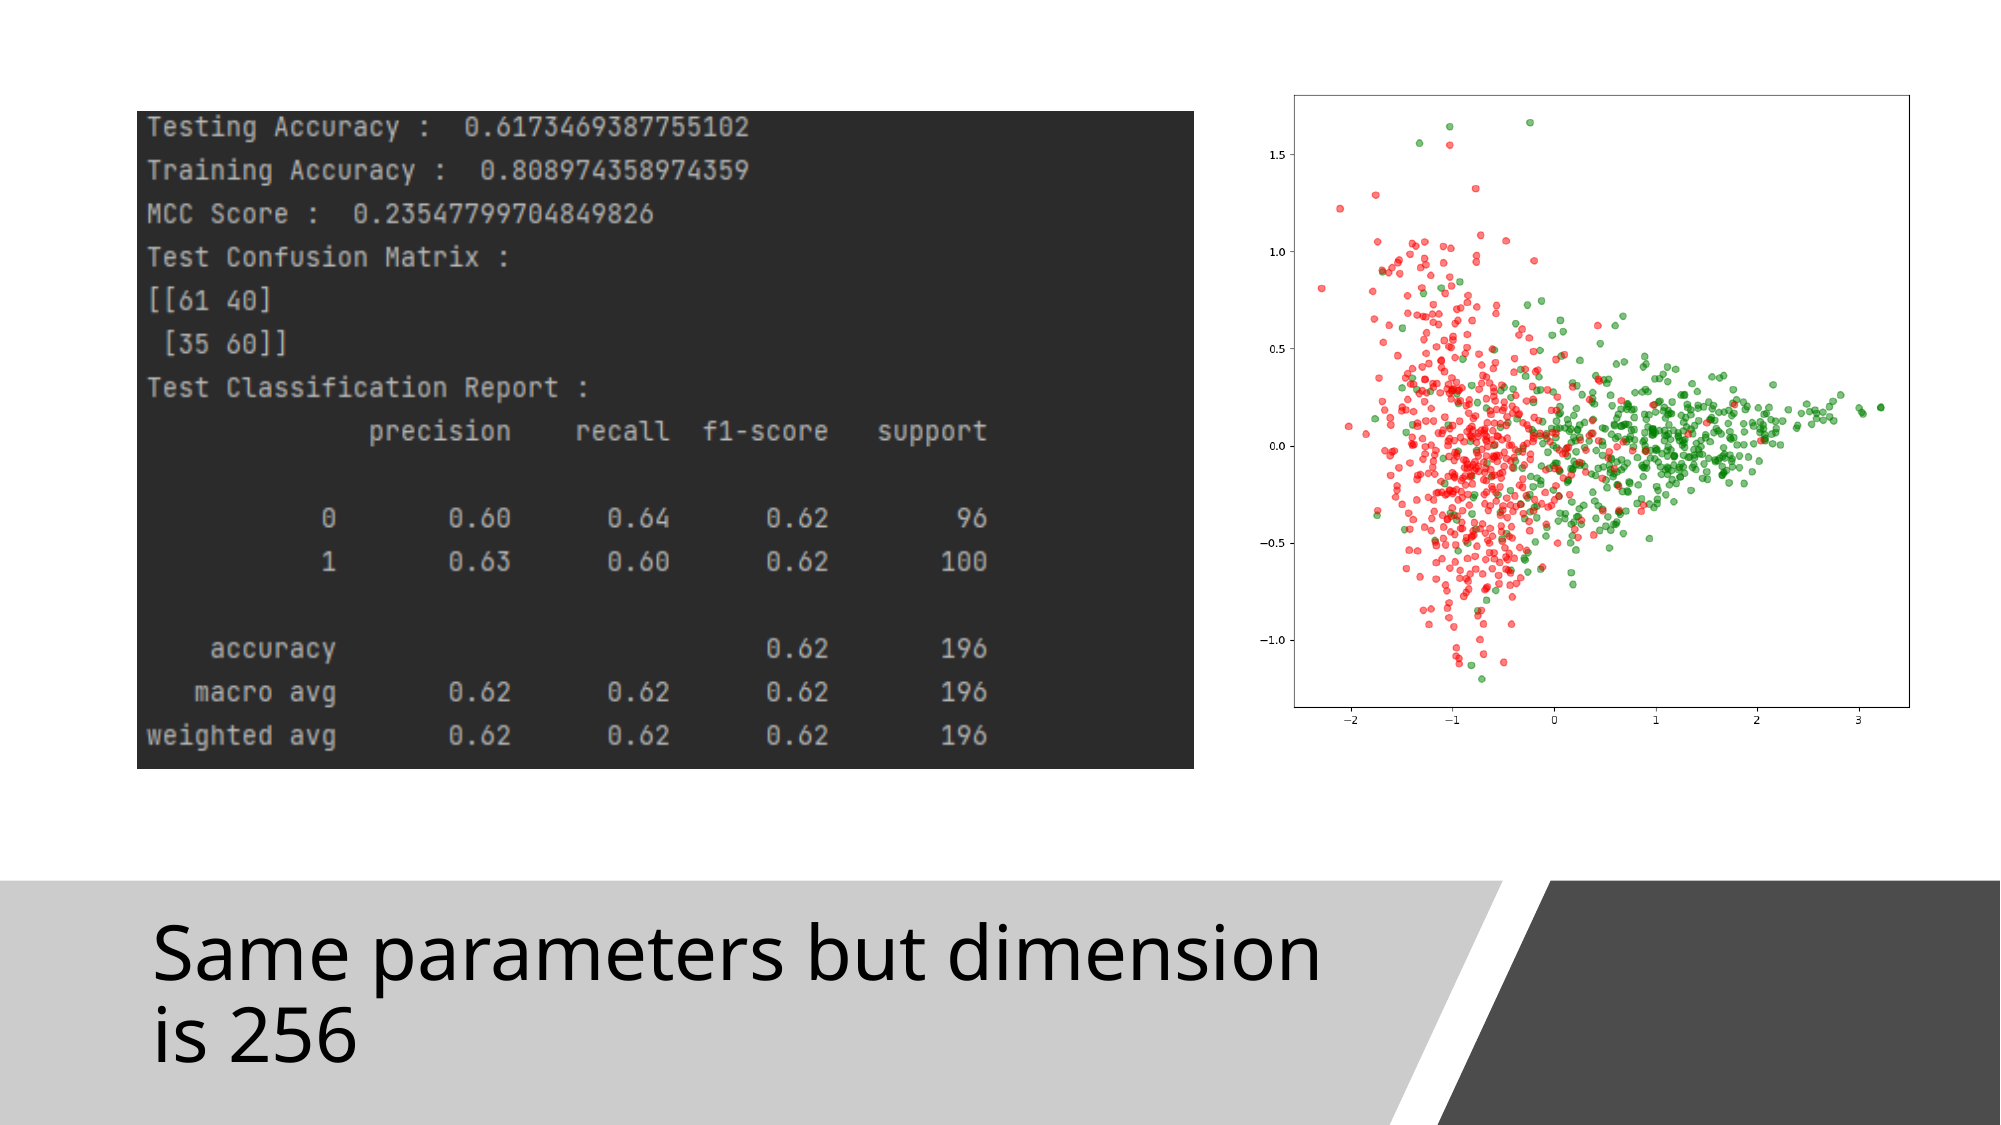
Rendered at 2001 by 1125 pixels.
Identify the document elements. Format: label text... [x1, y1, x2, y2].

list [1194, 0, 1988, 794]
title Same parameters but dimension is 256 [137, 907, 1404, 1087]
text_box [1436, 879, 2000, 1125]
picture [137, 111, 1194, 769]
text_box [0, 879, 1505, 1125]
